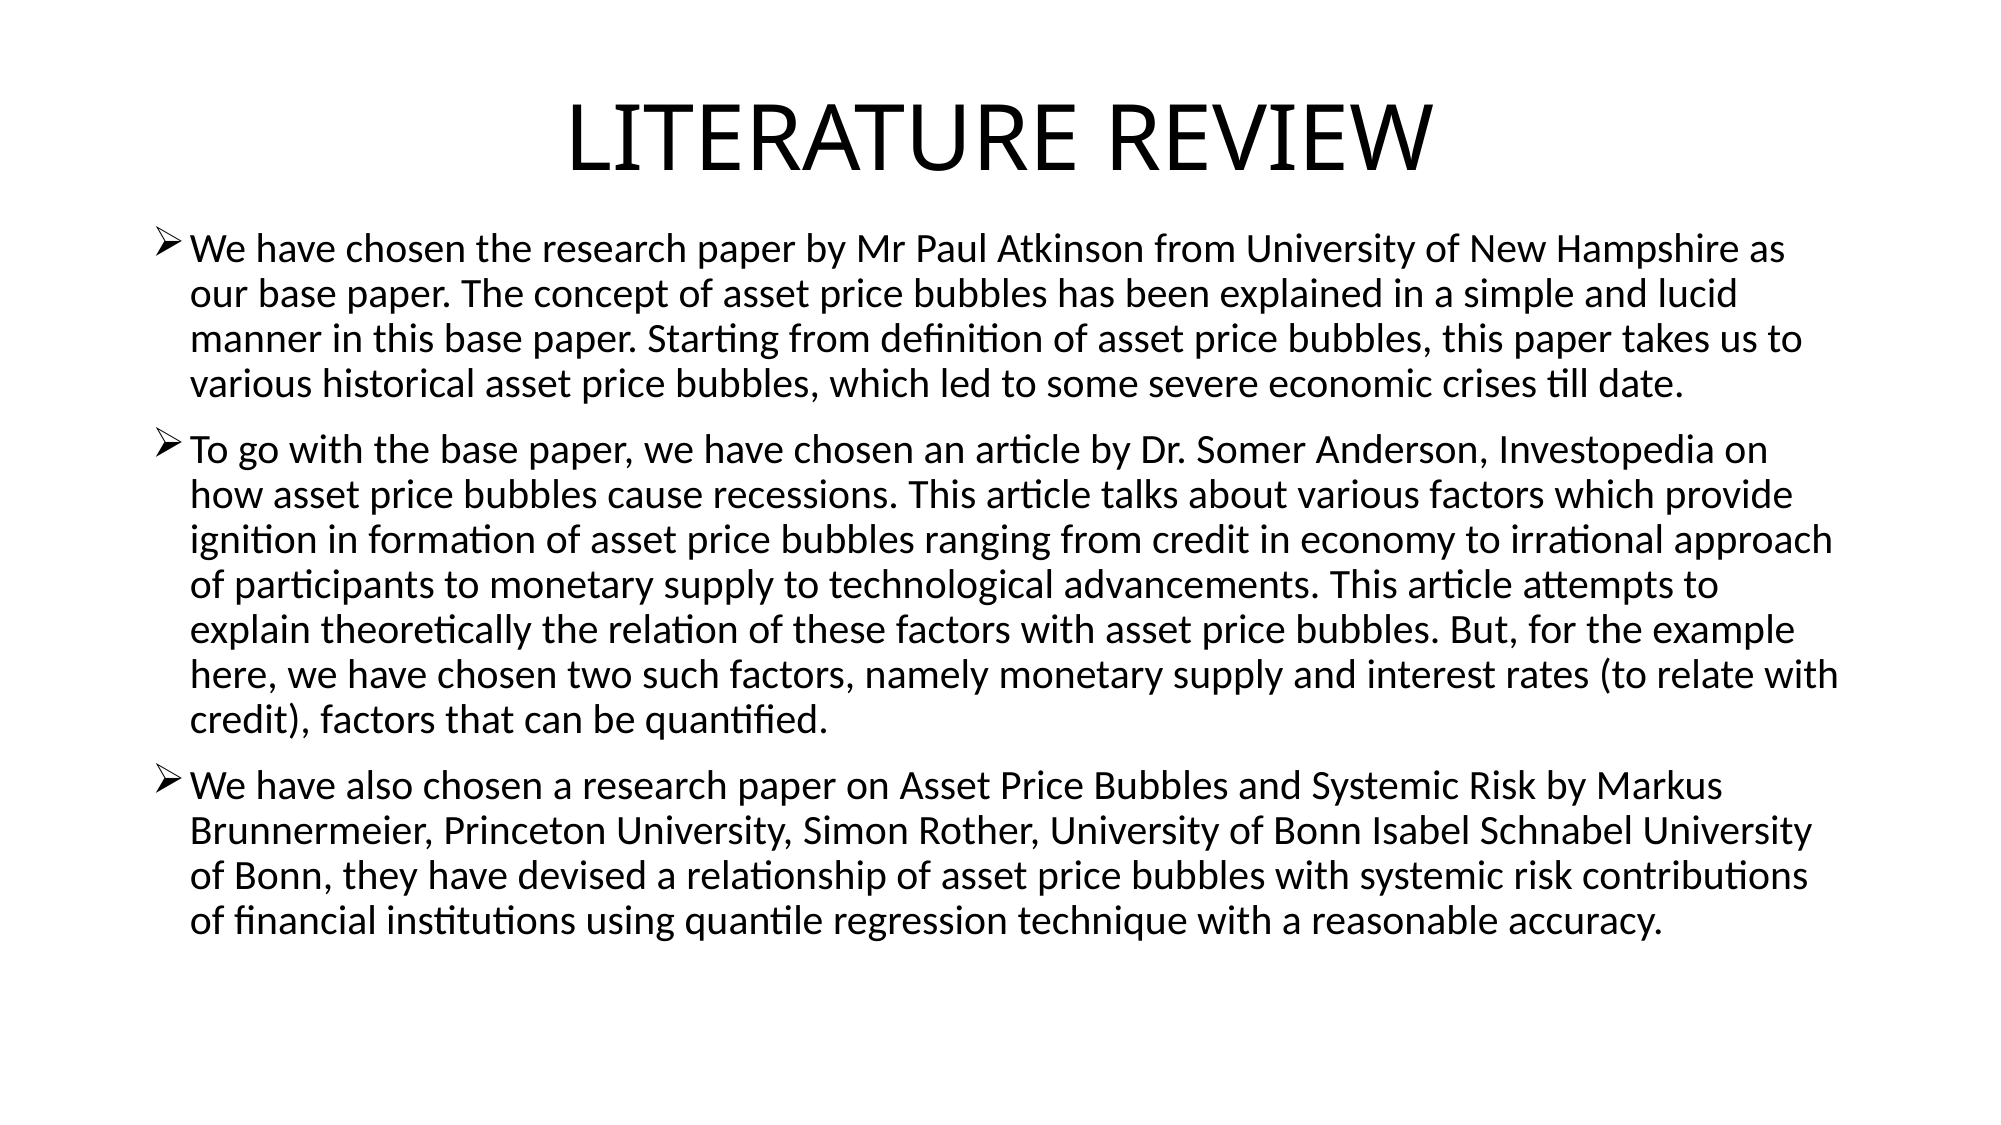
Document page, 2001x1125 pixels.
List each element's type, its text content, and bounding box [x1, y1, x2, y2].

title LITERATURE REVIEW [137, 59, 1863, 218]
list We have chosen the research paper by Mr Paul Atkinson from University of New Hampshire as our base paper. The concept of asset price bubbles has been explained in a simple and lucid manner in this base paper. Starting from definition of asset price bubbles, this paper takes us to various historical asset price bubbles, which led to some severe economic crises till date. To go with the base paper, we have chosen an article by Dr. Somer Anderson, Investopedia on how asset price bubbles cause recessions. This article talks about various factors which provide ignition in formation of asset price bubbles ranging from credit in economy to irrational approach of participants to monetary supply to technological advancements. This article attempts to explain theoretically the relation of these factors with asset price bubbles. But, for the example here, we have chosen two such factors, namely monetary supply and interest rates (to relate with credit), factors that can be quantified. We have also chosen a research paper on Asset Price Bubbles and Systemic Risk by Markus Brunnermeier, Princeton University, Simon Rother, University of Bonn Isabel Schnabel University of Bonn, they have devised a relationship of asset price bubbles with systemic risk contributions of financial institutions using quantile regression technique with a reasonable accuracy. [137, 218, 1863, 1014]
